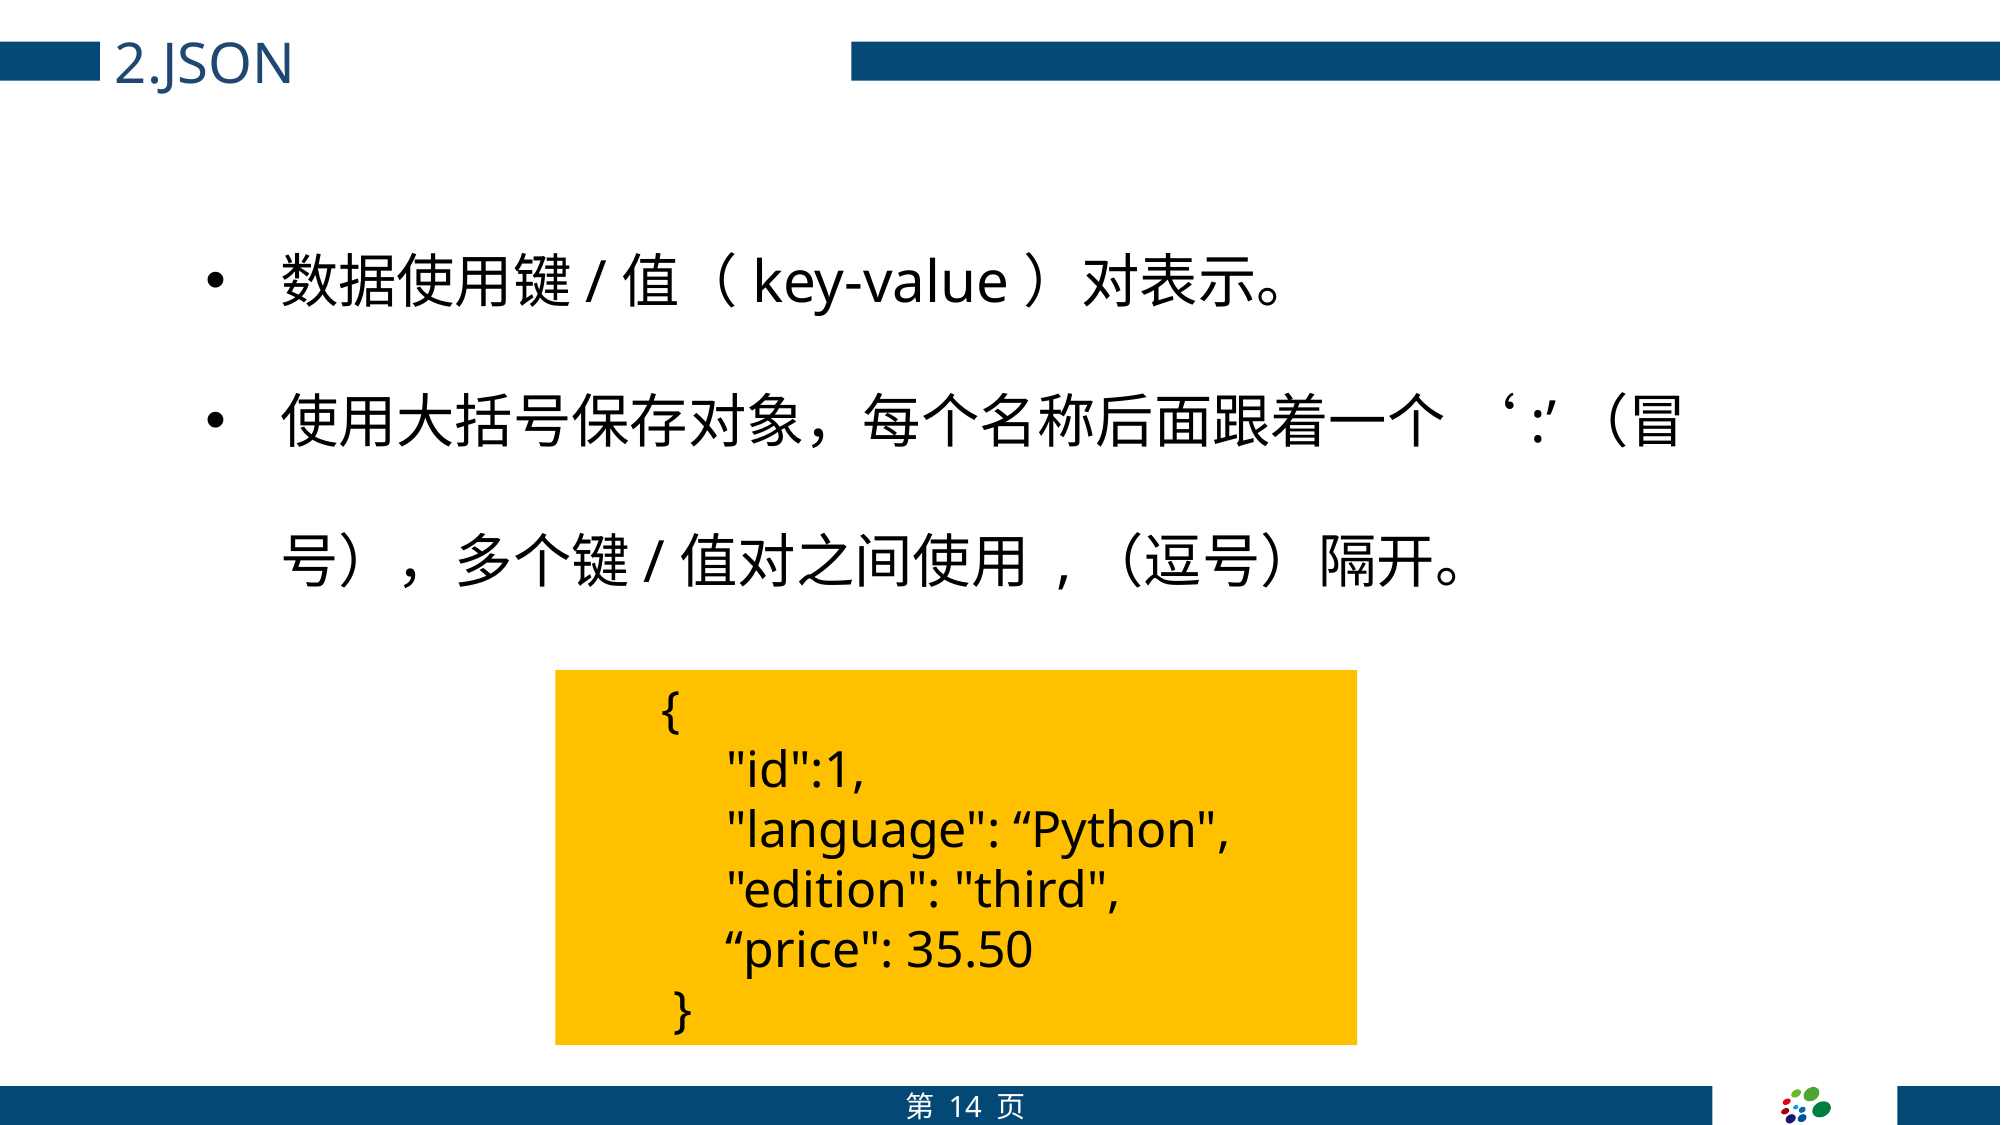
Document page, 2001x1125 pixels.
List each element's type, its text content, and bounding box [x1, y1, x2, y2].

text_box { "id":1, "language": “Python", "edition": "third", “price": 35.50 } [555, 670, 1358, 1045]
picture [1774, 1086, 1836, 1125]
list 2.JSON [99, 19, 852, 103]
text_box 数据使用键/值（key-value）对表示。 使用大括号保存对象，每个名称后面跟着一个 ‘:’（冒号），多个键/值对之间使用 ,（逗号）隔开。 [190, 166, 1810, 602]
